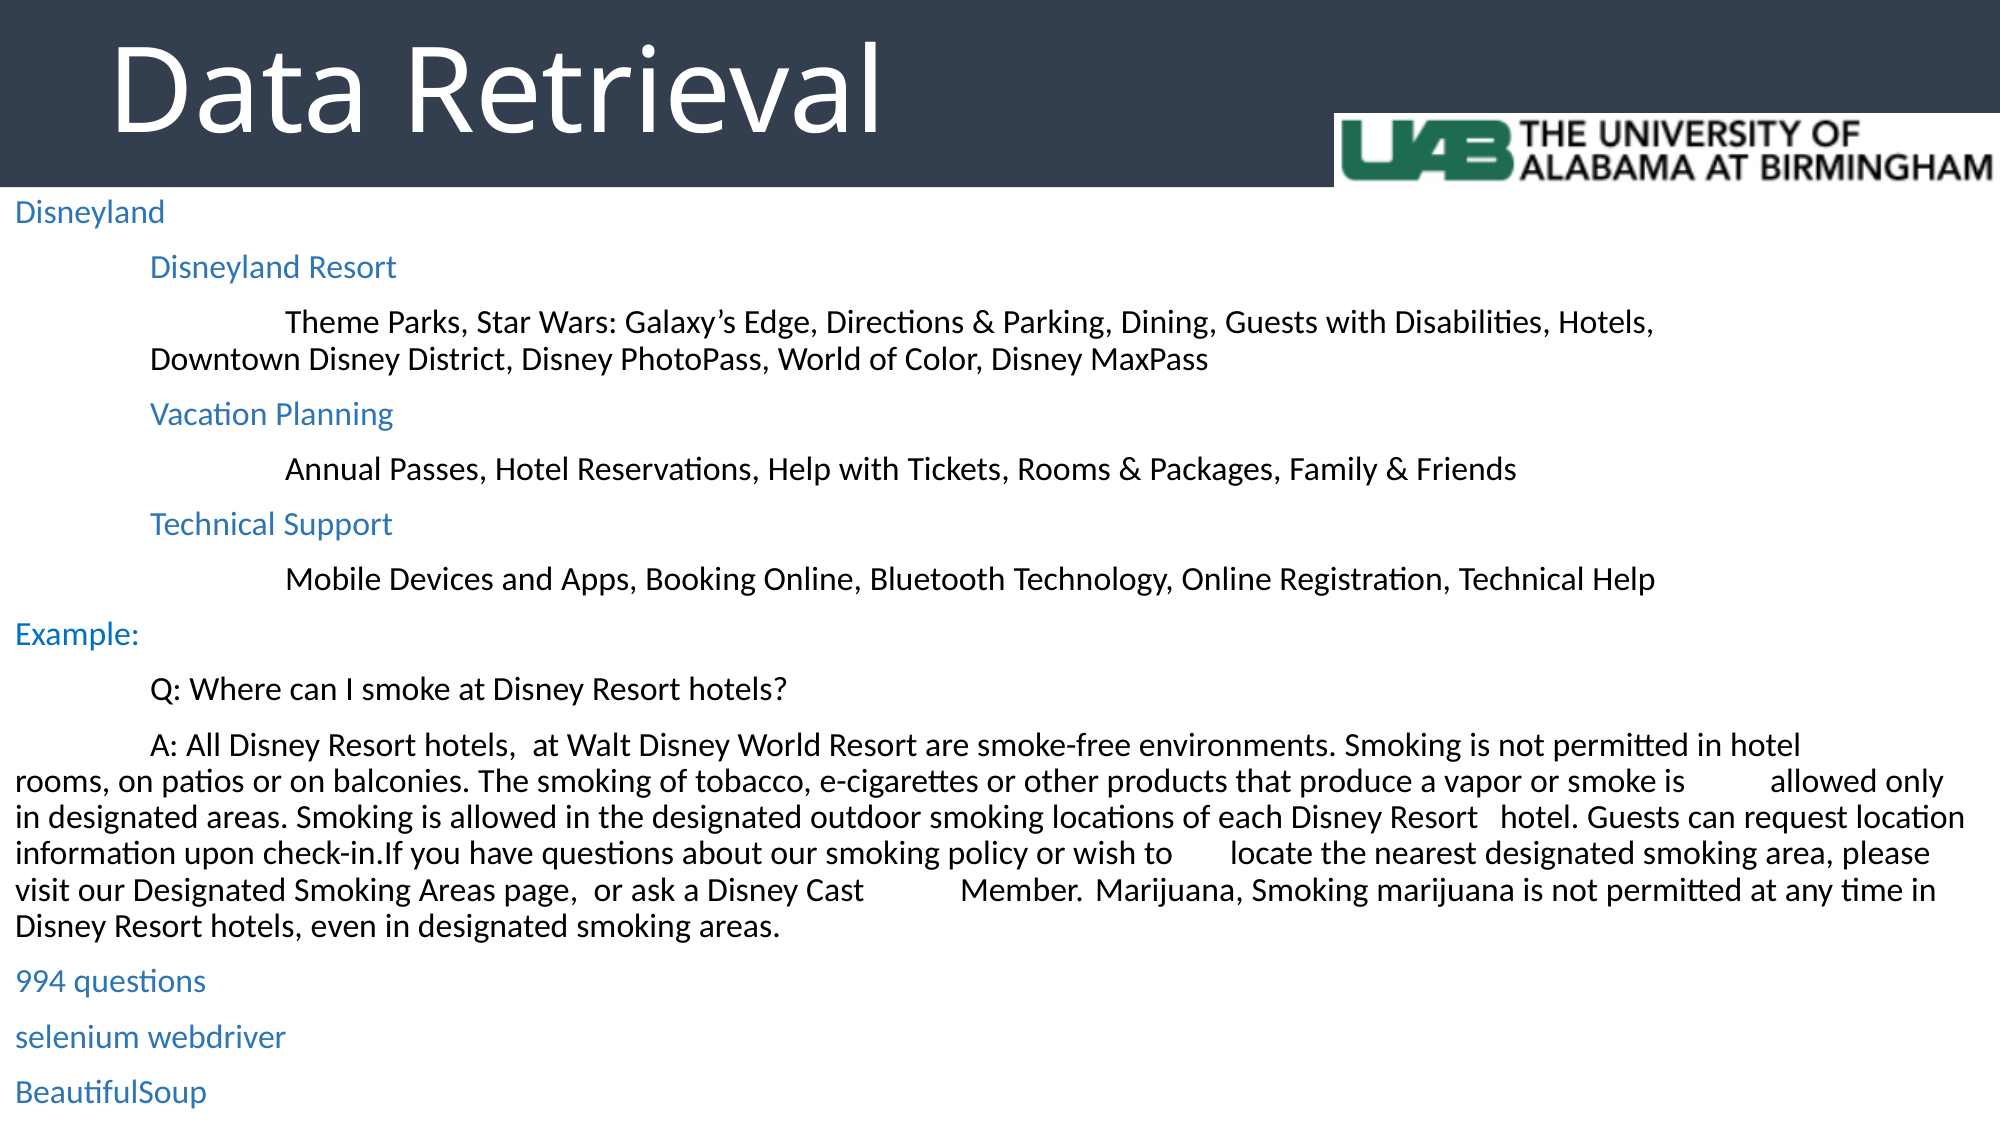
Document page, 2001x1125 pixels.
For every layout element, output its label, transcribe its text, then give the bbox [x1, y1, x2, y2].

list Disneyland Disneyland Resort Theme Parks, Star Wars: Galaxy’s Edge, Directions & Parking, Dining, Guests with Disabilities, Hotels, Downtown Disney District, Disney PhotoPass, World of Color, Disney MaxPass Vacation Planning Annual Passes, Hotel Reservations, Help with Tickets, Rooms & Packages, Family & Friends Technical Support Mobile Devices and Apps, Booking Online, Bluetooth Technology, Online Registration, Technical Help Example: Q: Where can I smoke at Disney Resort hotels? A: All Disney Resort hotels, at Walt Disney World Resort are smoke-free environments. Smoking is not permitted in hotel rooms, on patios or on balconies. The smoking of tobacco, e-cigarettes or other products that produce a vapor or smoke is allowed only in designated areas. Smoking is allowed in the designated outdoor smoking locations of each Disney Resort hotel. Guests can request location information upon check-in.If you have questions about our smoking policy or wish to locate the nearest designated smoking area, please visit our Designated Smoking Areas page, or ask a Disney Cast Member. Marijuana, Smoking marijuana is not permitted at any time in Disney Resort hotels, even in designated smoking areas. 994 questions selenium webdriver BeautifulSoup [0, 187, 1986, 1125]
text_box Data Retrieval [0, 0, 2000, 187]
picture [1334, 113, 2000, 188]
